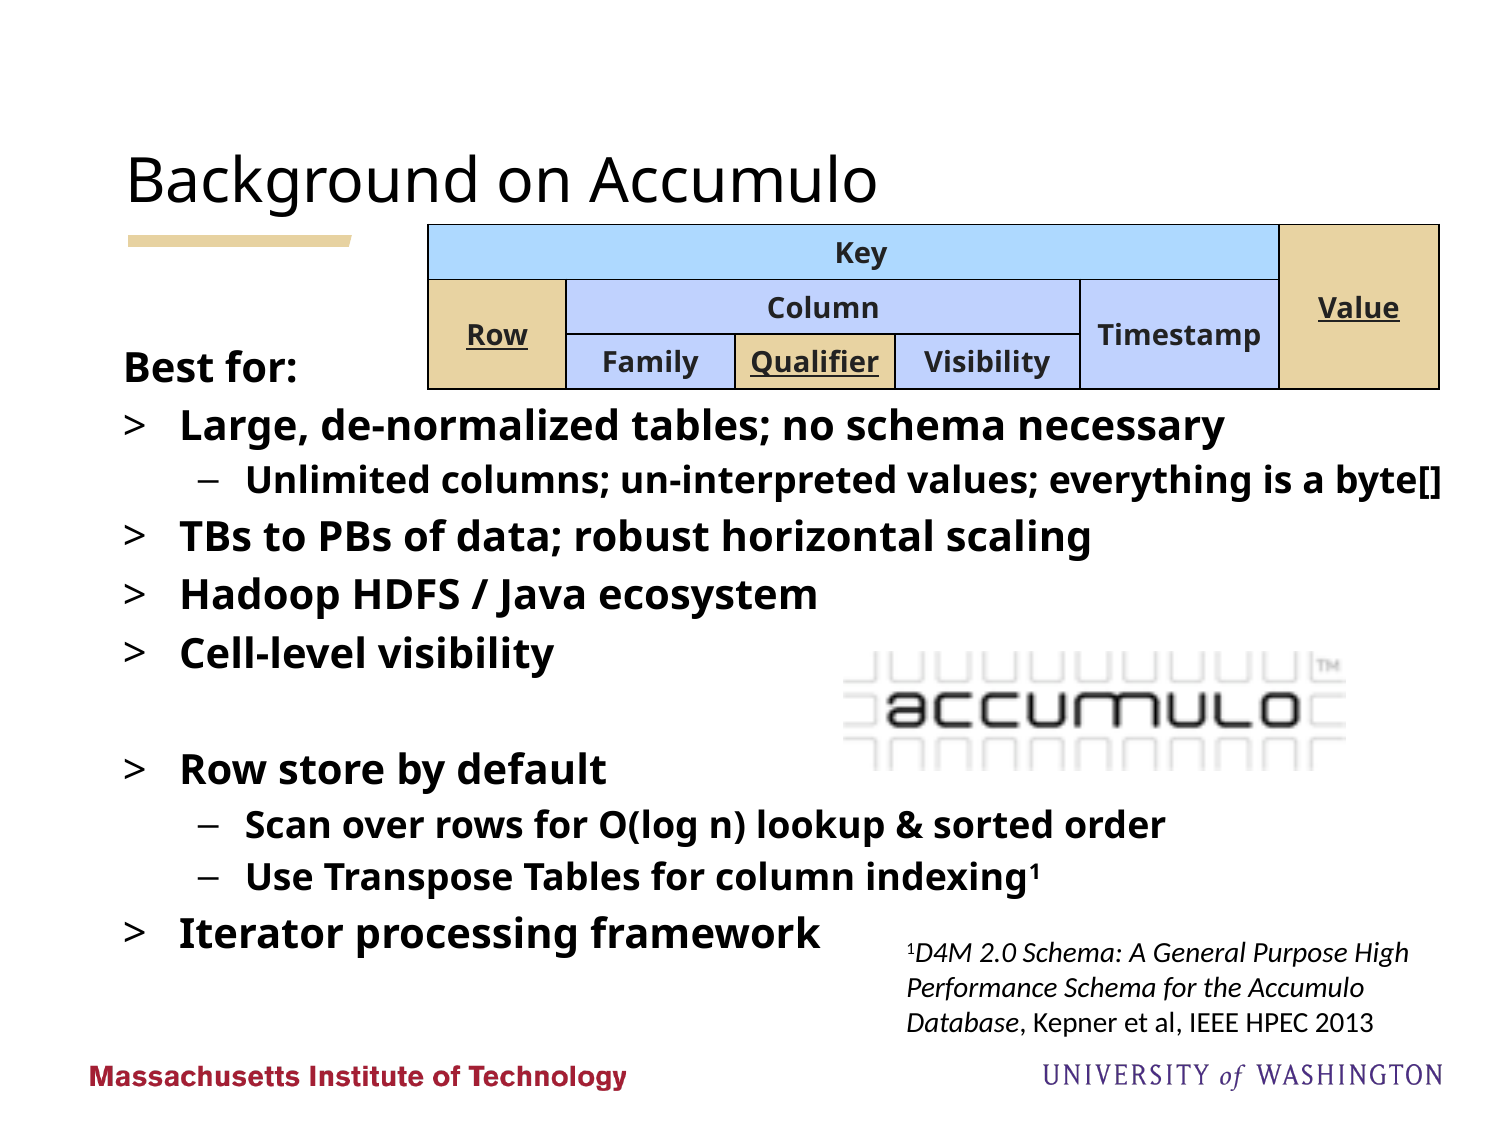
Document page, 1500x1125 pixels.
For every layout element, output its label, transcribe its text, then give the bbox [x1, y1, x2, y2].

table_cell Qualifier [736, 335, 894, 388]
picture [843, 650, 1346, 772]
table_cell Visibility [896, 335, 1079, 388]
table_cell Family [567, 335, 734, 388]
table_cell Row [429, 280, 565, 388]
table_cell Timestamp [1081, 280, 1278, 388]
table_header Key [429, 225, 1278, 279]
text_box 1D4M 2.0 Schema: A General Purpose High Performance Schema for the Accumulo Database, Kepner et al, IEEE HPEC 2013 [891, 926, 1440, 1047]
table_cell Column [567, 280, 1079, 333]
picture [1043, 1064, 1442, 1091]
picture [76, 1057, 627, 1091]
picture [128, 235, 352, 247]
table_header Value [1280, 225, 1438, 388]
list Background on Accumulo [110, 60, 1453, 224]
list Best for: Large, de-normalized tables; no schema necessary Unlimited columns; un-interpreted values; everything is a byte[] TBs to PBs of data; robust horizontal scaling Hadoop HDFS / Java ecosystem Cell-level visibility Row store by default Scan over rows for O(log n) lookup & sorted order Use Transpose Tables for column indexing1 Iterator processing framework [108, 284, 1466, 1018]
